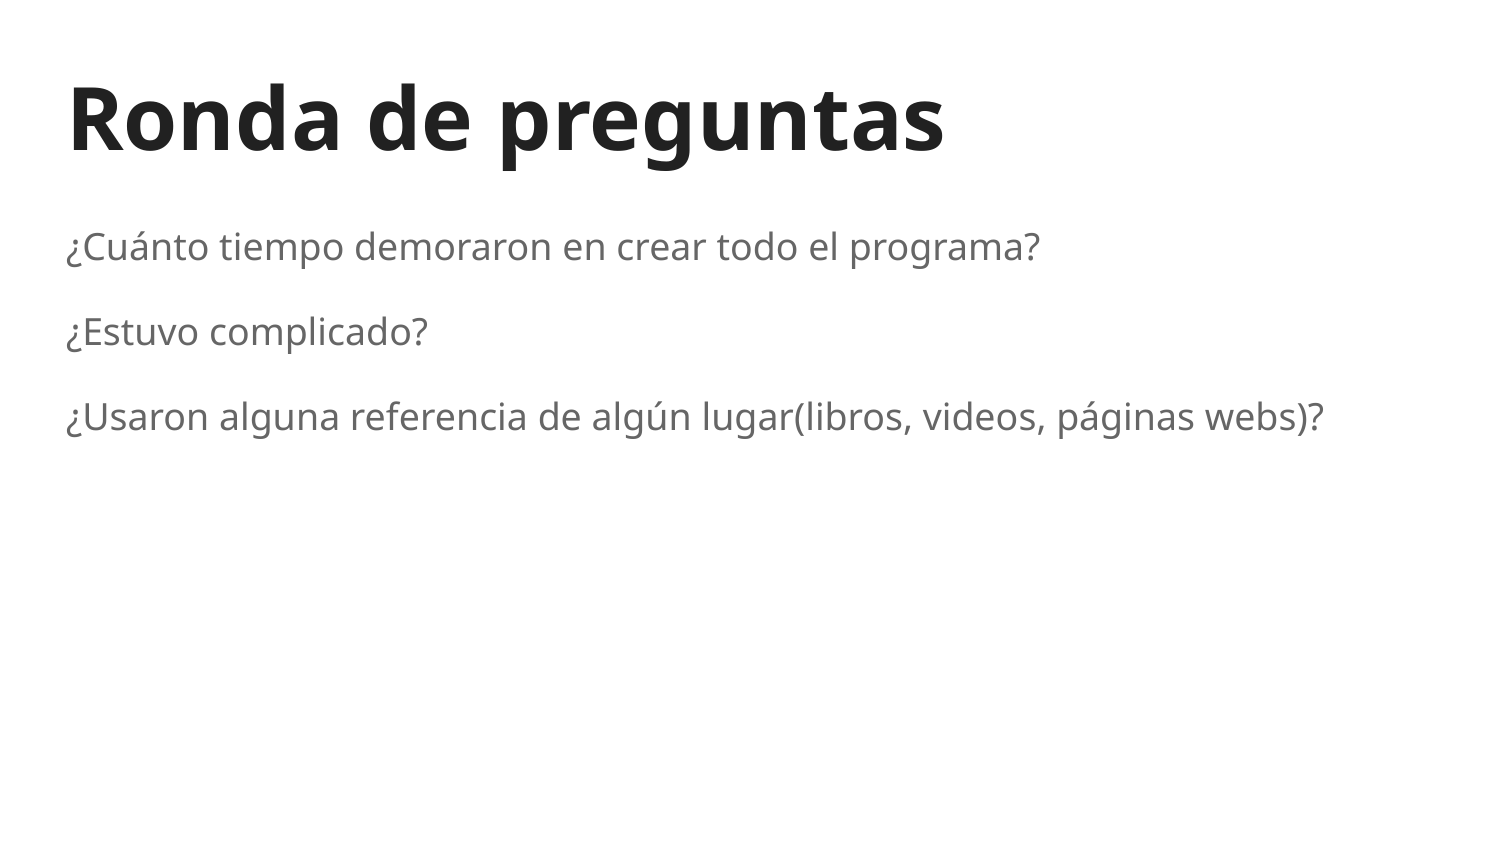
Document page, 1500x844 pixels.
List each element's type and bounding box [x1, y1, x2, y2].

text_box [0, 5, 1500, 844]
